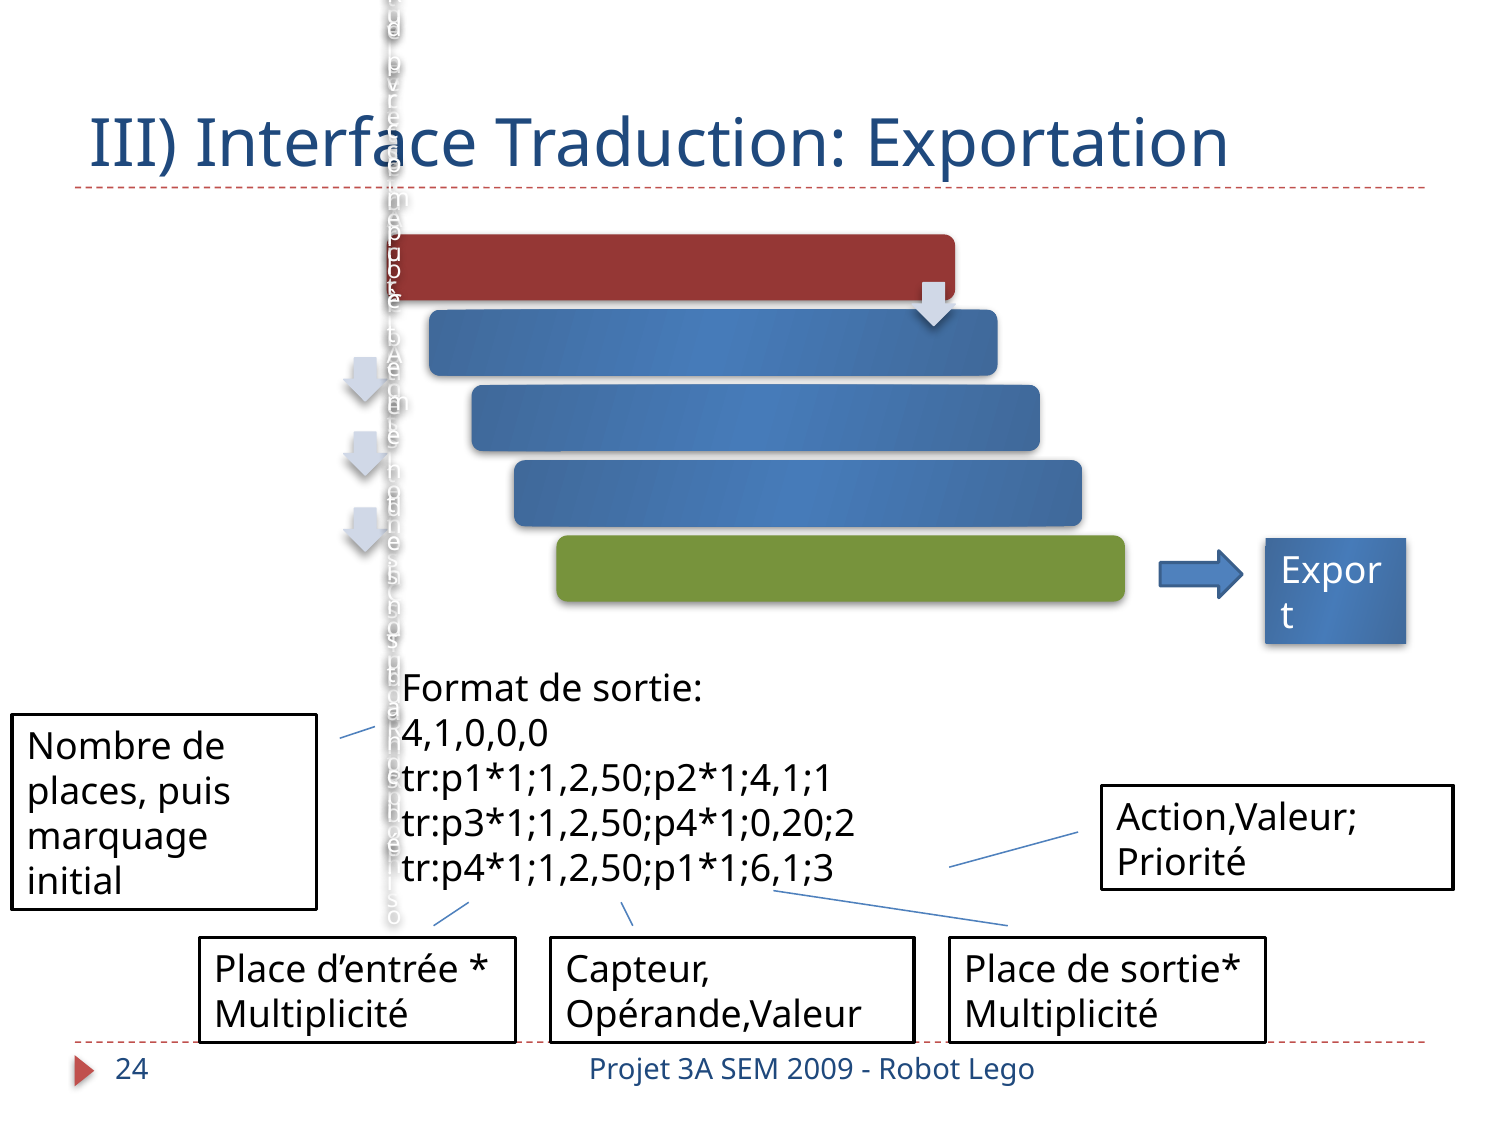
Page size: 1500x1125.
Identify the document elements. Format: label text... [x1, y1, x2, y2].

footer Projet 3A SEM 2009 - Robot Lego [475, 1042, 1051, 1103]
text_box Capteur, Opérande,Valeur [549, 936, 916, 1044]
text_box Place d’entrée * Multiplicité [198, 936, 517, 1044]
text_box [386, 234, 1126, 602]
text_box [339, 726, 376, 739]
title III) Interface Traduction: Exportation [396, 24, 1425, 188]
text_box Format de sortie: 4,1,0,0,0 tr:p1*1;1,2,50;p2*1;4,1;1 tr:p3*1;1,2,50;p4*1;0,20;2 tr:p4*1;1,2,50;p1*1;6,1;3 [386, 656, 1465, 941]
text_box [948, 831, 1079, 868]
text_box Place de sortie* Multiplicité [948, 936, 1267, 1044]
text_box Action,Valeur; Priorité [1100, 784, 1455, 891]
text_box [1158, 549, 1244, 600]
title III) Interface Traduction: Exportation [75, 24, 382, 188]
text_box Nombre de places, puis marquage initial [10, 713, 318, 911]
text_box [614, 907, 639, 921]
slide_number 24 [100, 1042, 426, 1103]
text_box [773, 890, 1009, 926]
text_box Export [1265, 538, 1407, 644]
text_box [433, 902, 469, 927]
